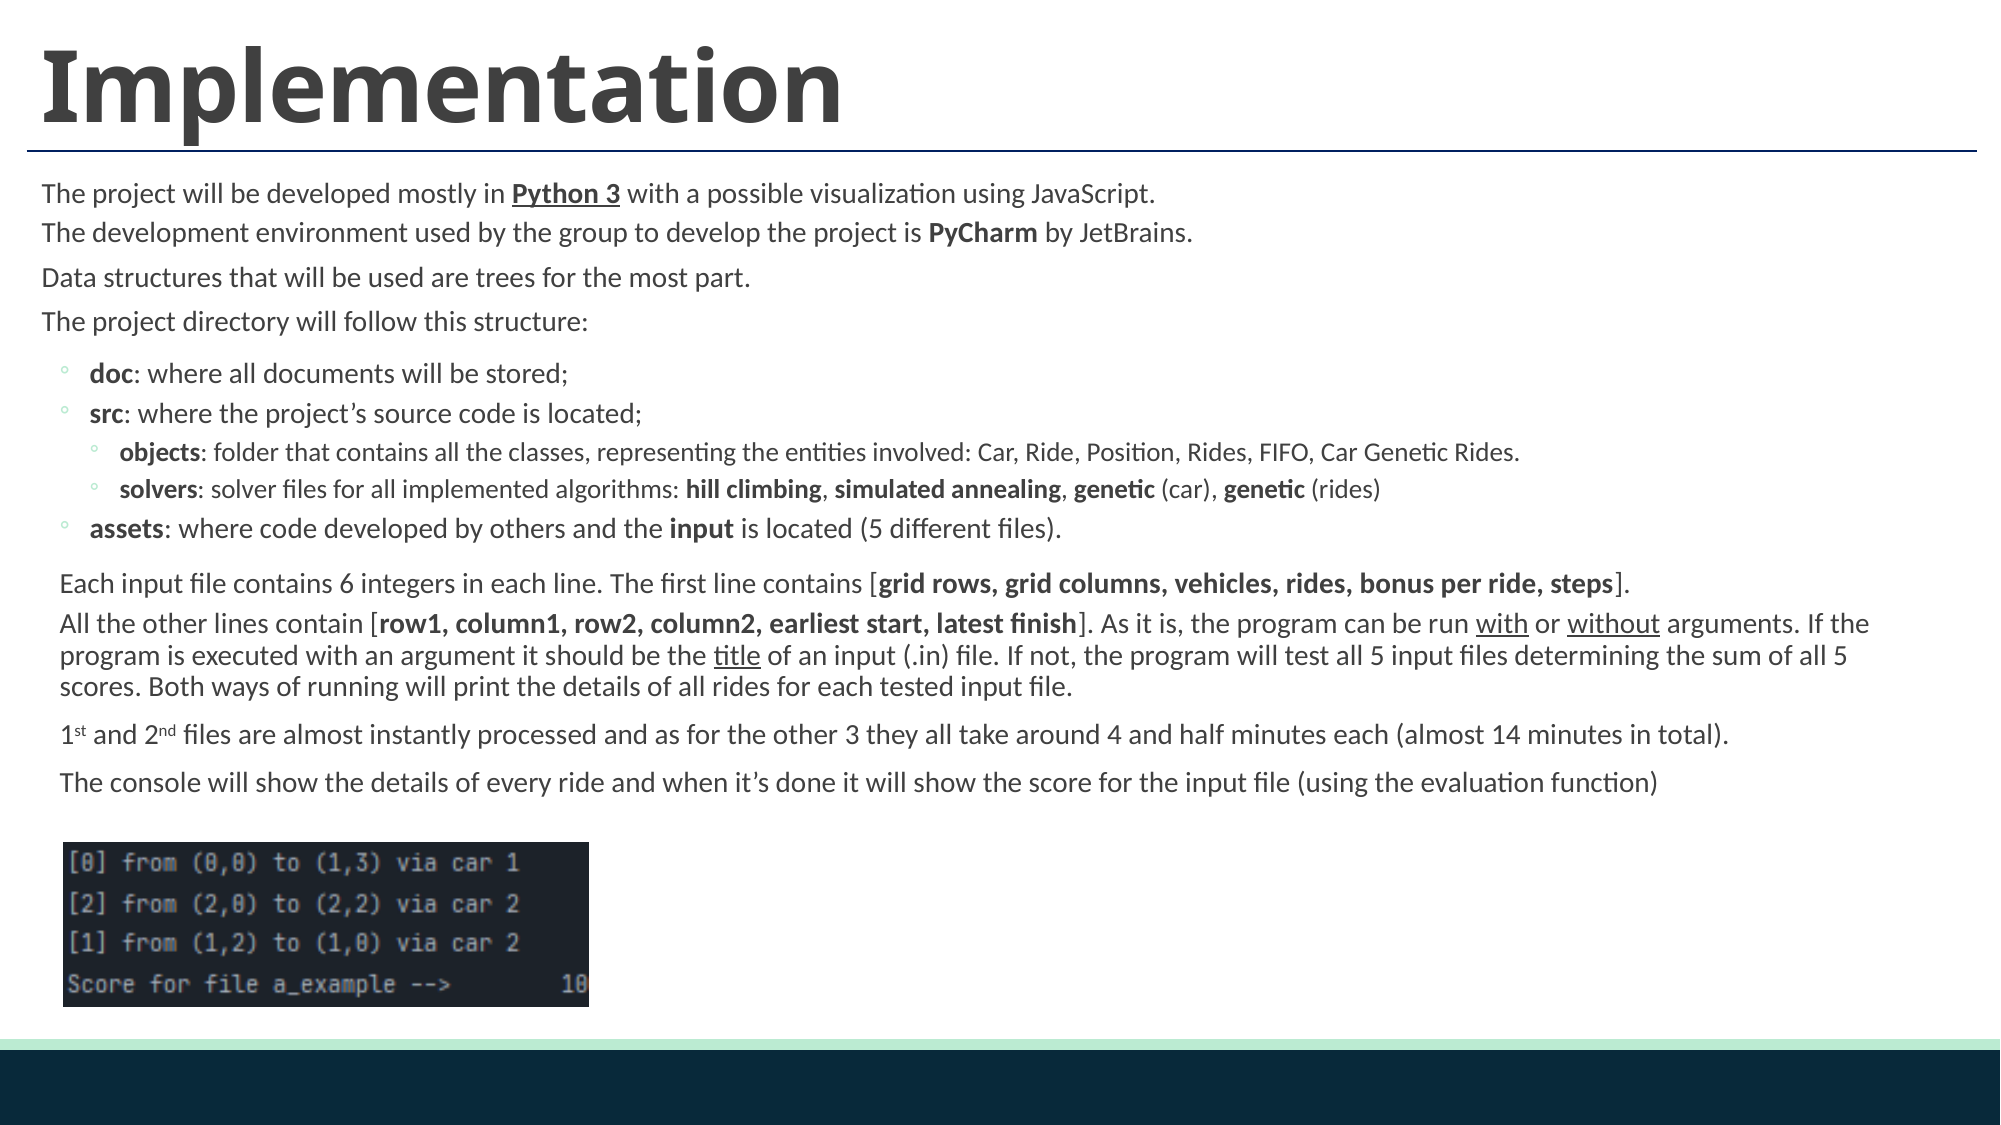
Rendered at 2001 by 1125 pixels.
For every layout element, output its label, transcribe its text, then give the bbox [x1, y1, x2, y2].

picture [63, 842, 590, 1008]
list The project will be developed mostly in Python 3 with a possible visualization using JavaScript. The development environment used by the group to develop the project is PyCharm by JetBrains. Data structures that will be used are trees for the most part. The project directory will follow this structure: doc: where all documents will be stored; src: where the project’s source code is located; objects: folder that contains all the classes, representing the entities involved: Car, Ride, Position, Rides, FIFO, Car Genetic Rides. solvers: solver files for all implemented algorithms: hill climbing, simulated annealing, genetic (car), genetic (rides) assets: where code developed by others and the input is located (5 different files). Each input file contains 6 integers in each line. The first line contains [grid rows, grid columns, vehicles, rides, bonus per ride, steps]. All the other lines contain [row1, column1, row2, column2, earliest start, latest finish]. As it is, the program can be run with or without arguments. If the program is executed with an argument it should be the title of an input (.in) file. If not, the program will test all 5 input files determining the sum of all 5 scores. Both ways of running will print the details of all rides for each tested input file. 1st and 2nd files are almost instantly processed and as for the other 3 they all take around 4 and half minutes each (almost 14 minutes in total). The console will show the details of every ride and when it’s done it will show the score for the input file (using the evaluation function) [26, 170, 1933, 1027]
title Implementation [26, 1, 1977, 150]
